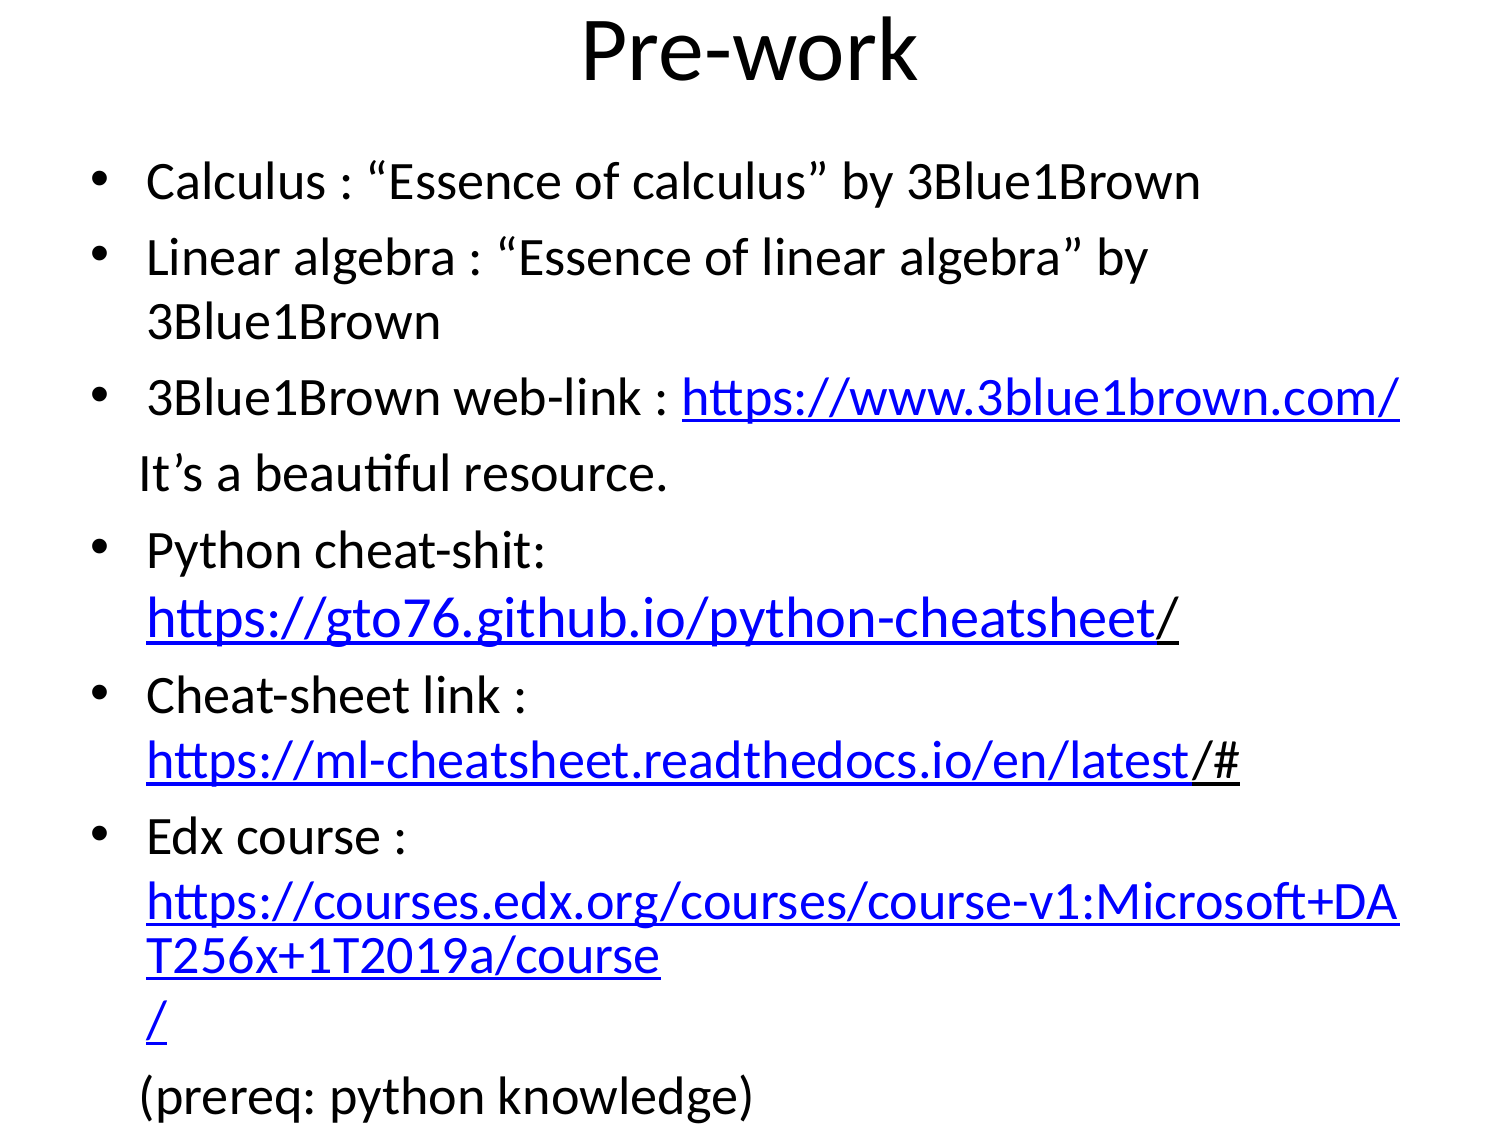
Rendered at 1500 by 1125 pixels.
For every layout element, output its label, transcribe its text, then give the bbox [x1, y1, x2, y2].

list Calculus : “Essence of calculus” by 3Blue1Brown Linear algebra : “Essence of linear algebra” by 3Blue1Brown 3Blue1Brown web-link : https://www.3blue1brown.com/ It’s a beautiful resource. Python cheat-shit: https://gto76.github.io/python-cheatsheet/ Cheat-sheet link : https://ml-cheatsheet.readthedocs.io/en/latest/# Edx course : https://courses.edx.org/courses/course-v1:Microsoft+DAT256x+1T2019a/course/ (prereq: python knowledge) [75, 137, 1425, 880]
title Pre-work [75, 0, 1425, 137]
